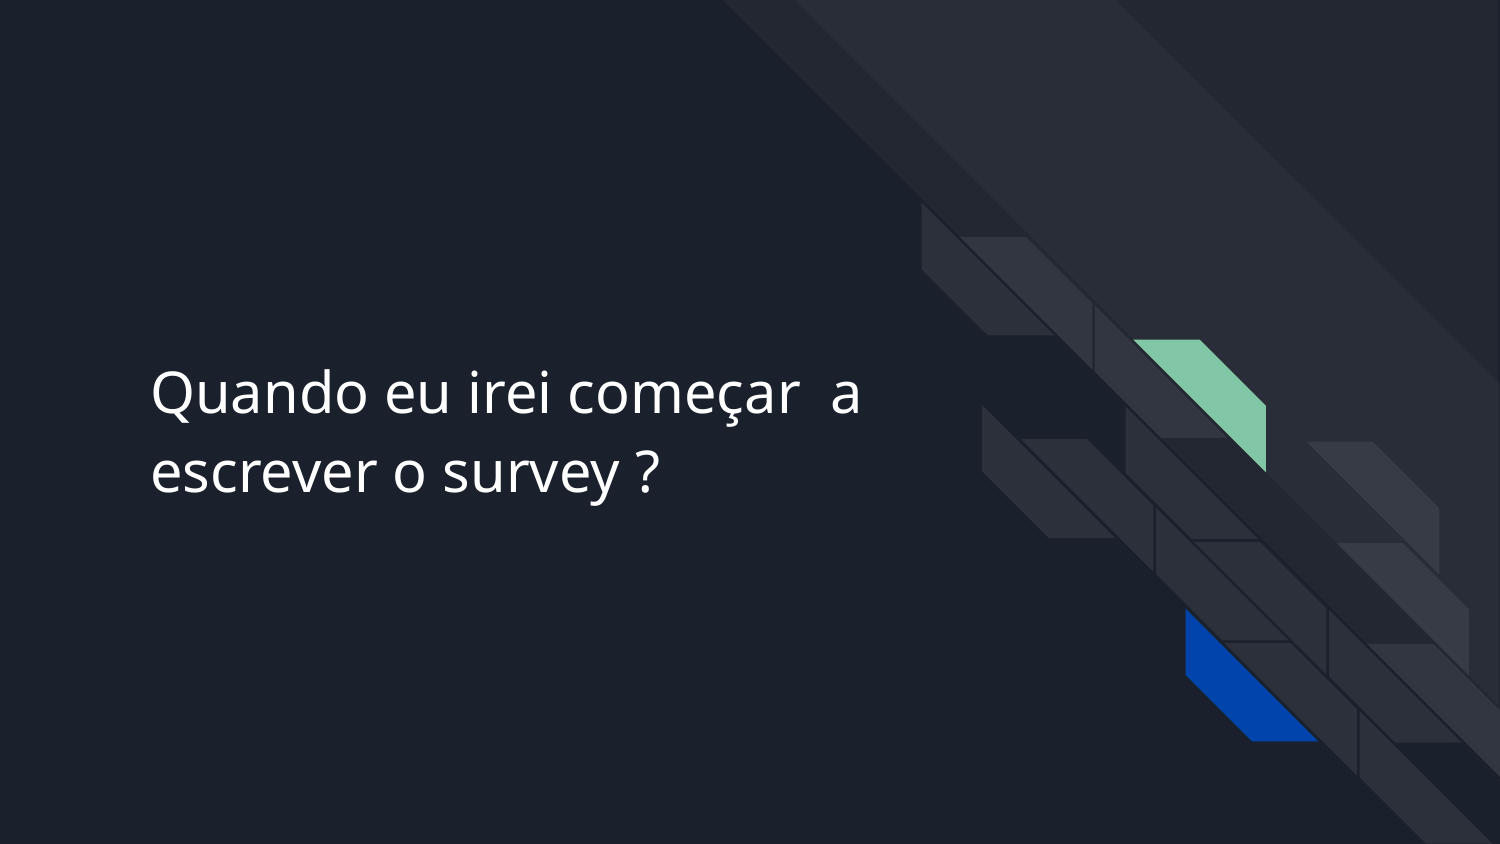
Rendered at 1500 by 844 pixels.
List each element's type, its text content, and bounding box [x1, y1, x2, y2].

title Quando eu irei começar a escrever o survey ? [135, 336, 888, 526]
